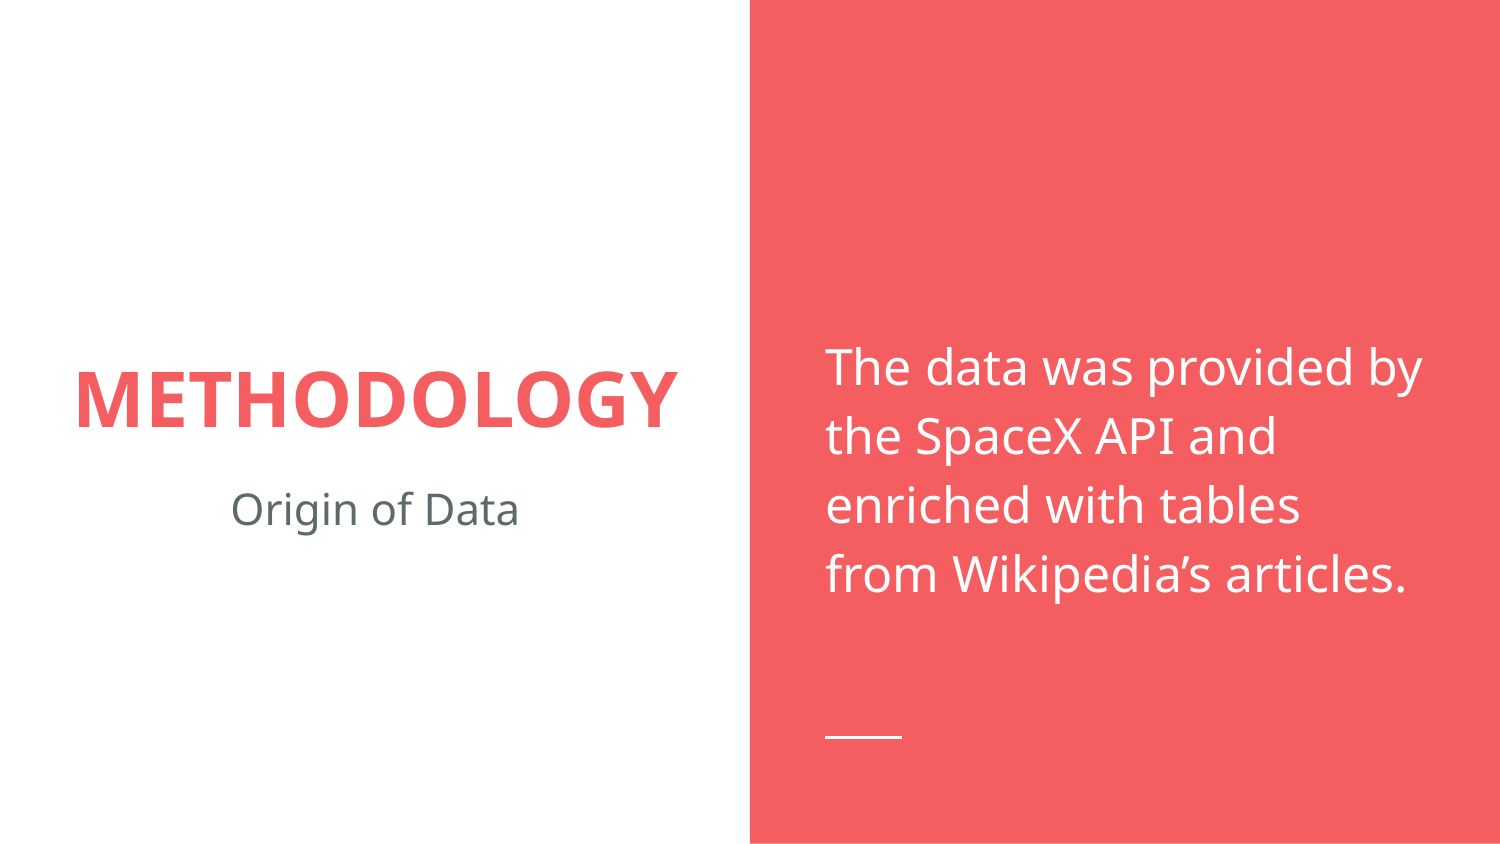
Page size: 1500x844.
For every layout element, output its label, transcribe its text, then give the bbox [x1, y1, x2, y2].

title METHODOLOGY [43, 181, 708, 458]
subtitle Origin of Data [43, 466, 708, 688]
list The data was provided by the SpaceX API and enriched with tables from Wikipedia’s articles. [810, 118, 1440, 725]
